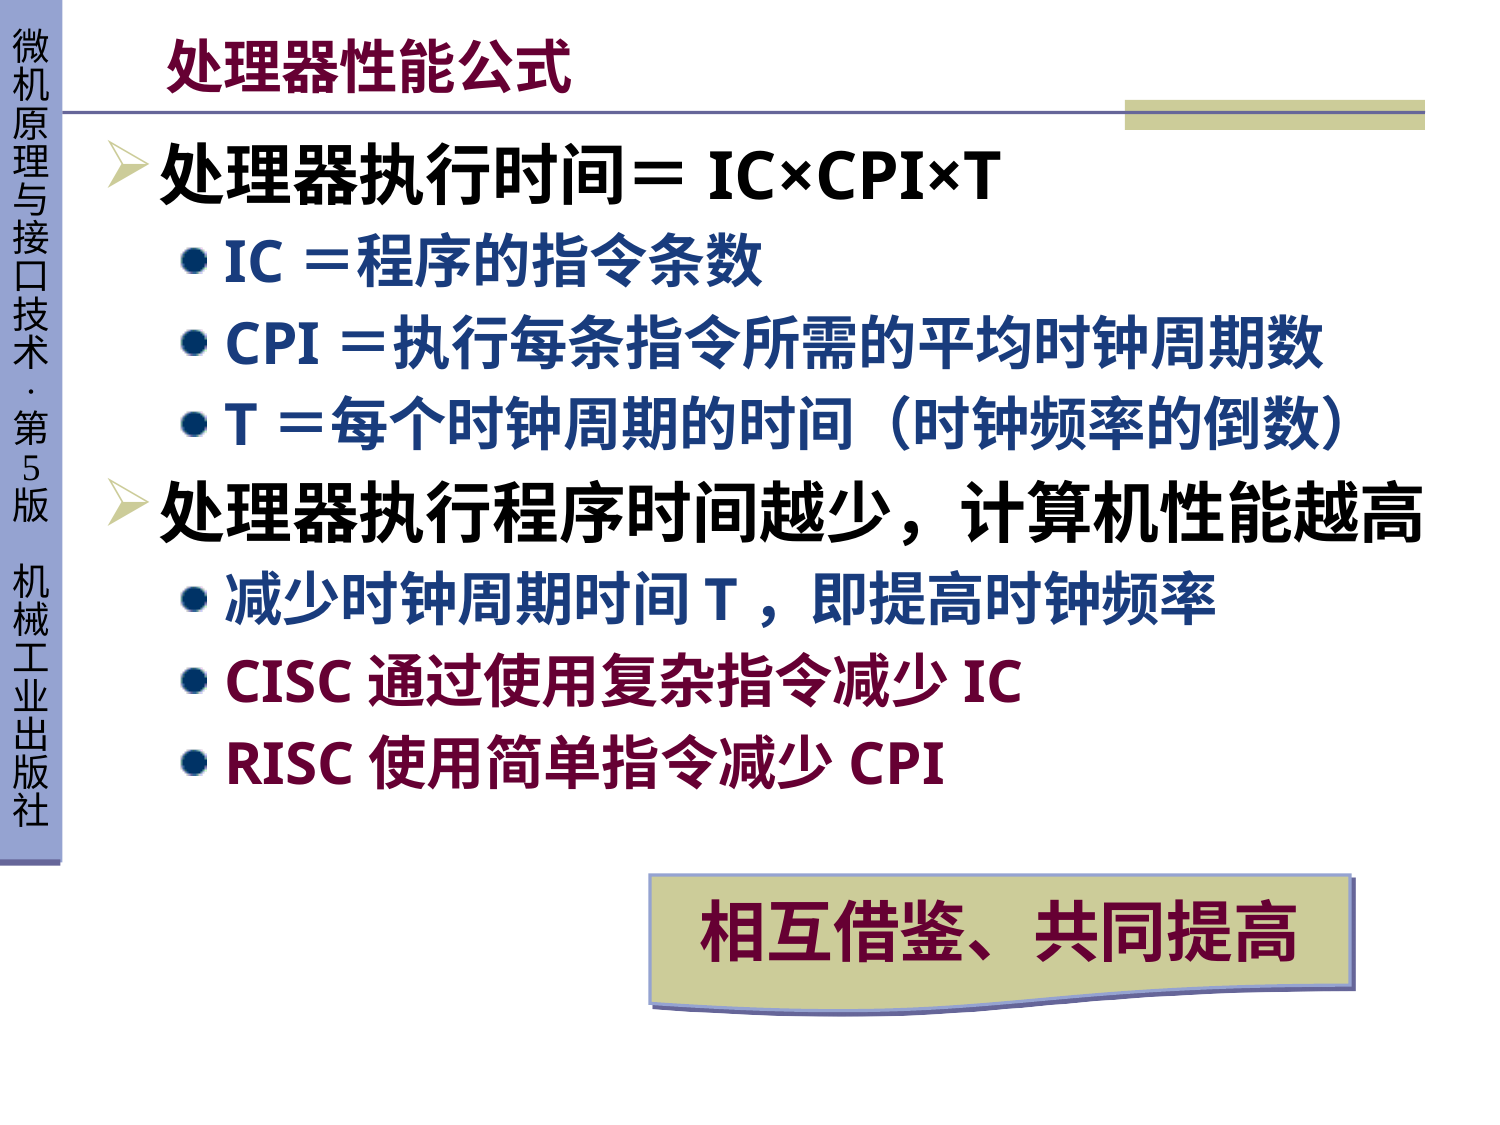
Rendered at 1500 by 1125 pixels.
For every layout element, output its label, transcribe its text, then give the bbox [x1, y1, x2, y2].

picture [177, 326, 207, 356]
picture [177, 664, 207, 694]
text_box 相互借鉴、共同提高 [650, 874, 1351, 1011]
list 处理器执行时间＝IC×CPI×T IC＝程序的指令条数 CPI＝执行每条指令所需的平均时钟周期数 T＝每个时钟周期的时间（时钟频率的倒数） 处理器执行程序时间越少，计算机性能越高 减少时钟周期时间T，即提高时钟频率 CISC通过使用复杂指令减少IC RISC使用简单指令减少CPI [87, 124, 1451, 1051]
title 处理器性能公式 [149, 24, 1426, 105]
picture [177, 244, 207, 274]
picture [177, 408, 207, 437]
picture [177, 583, 207, 612]
picture [177, 746, 207, 776]
